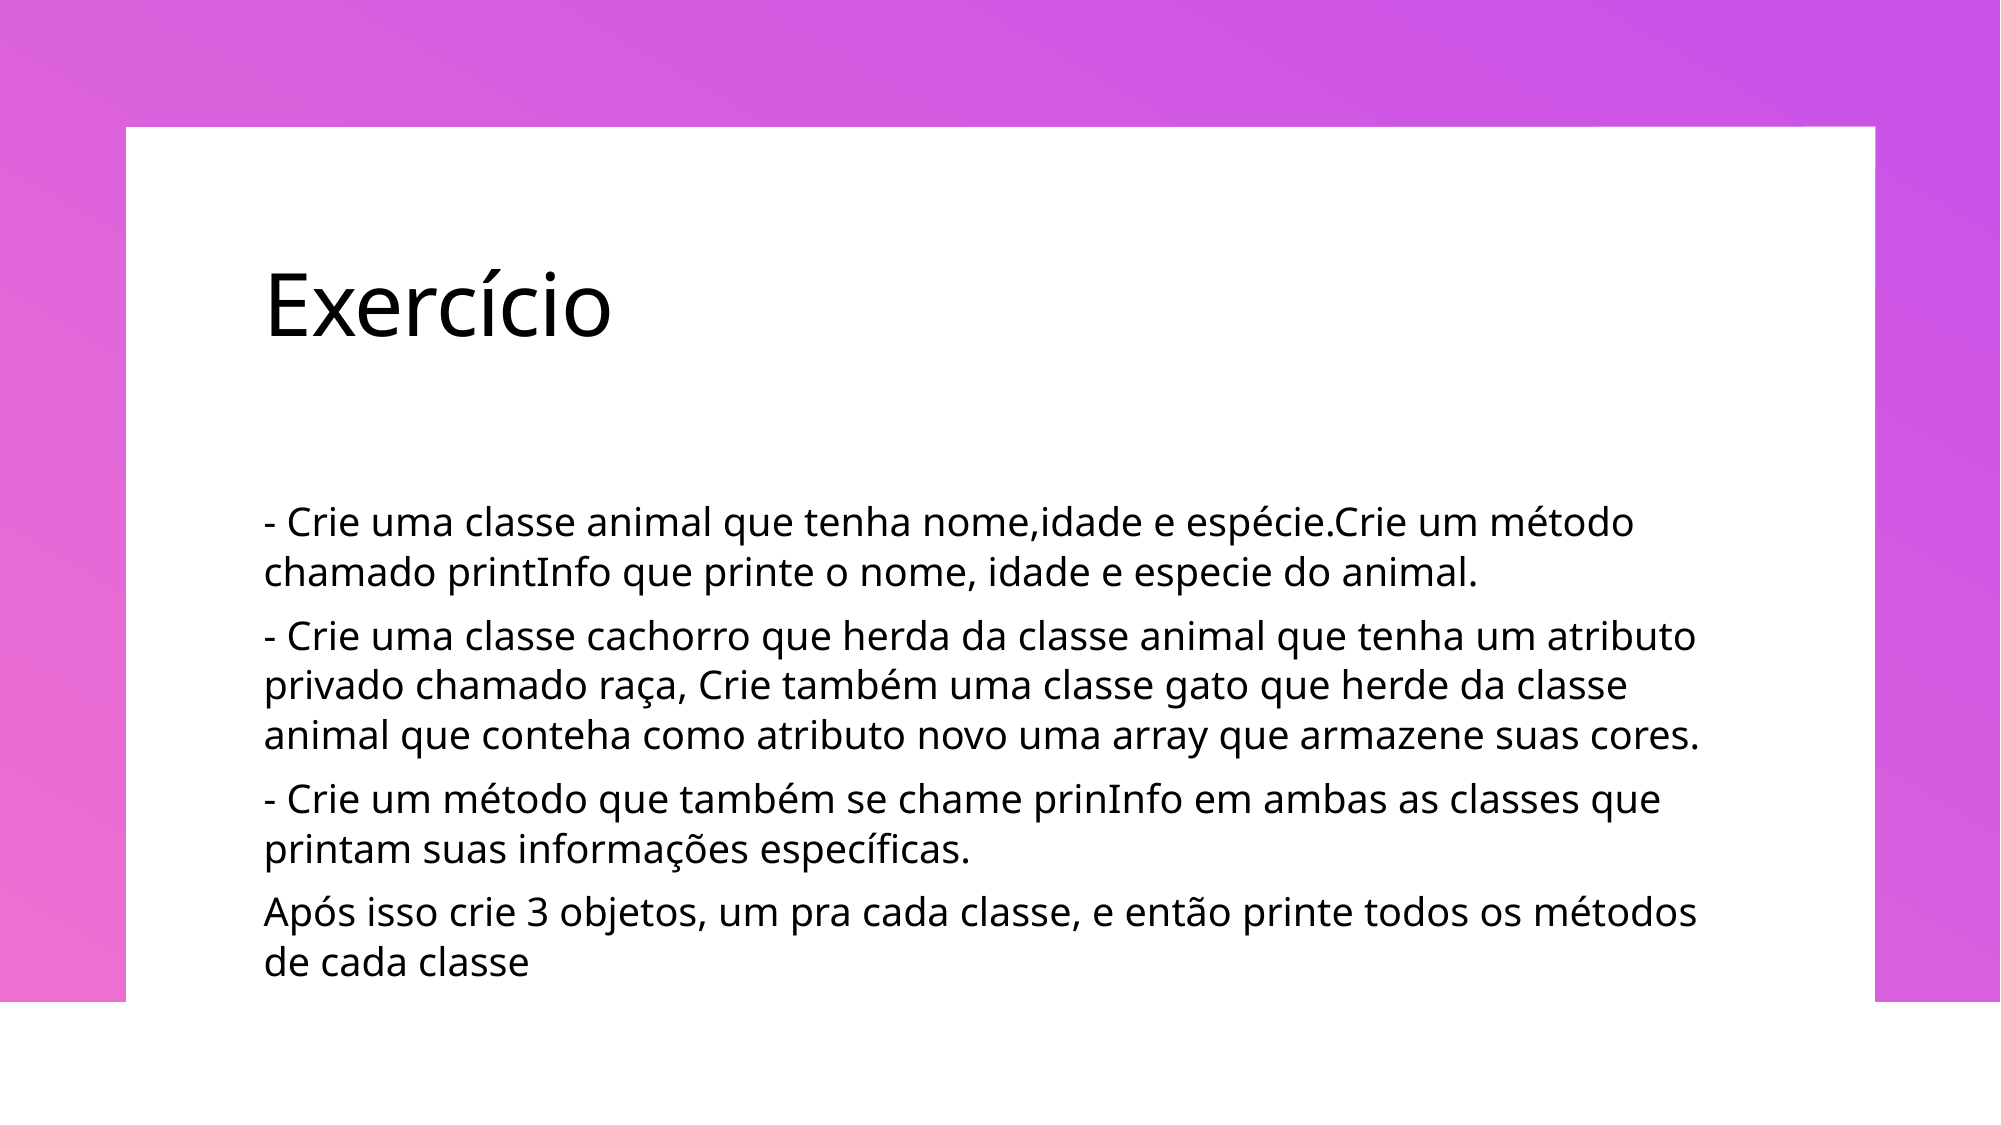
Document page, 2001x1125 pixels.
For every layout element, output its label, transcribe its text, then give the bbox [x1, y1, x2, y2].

title Exercício [248, 248, 1749, 470]
list - Crie uma classe animal que tenha nome,idade e espécie.Crie um método chamado printInfo que printe o nome, idade e especie do animal. - Crie uma classe cachorro que herda da classe animal que tenha um atributo privado chamado raça, Crie também uma classe gato que herde da classe animal que conteha como atributo novo uma array que armazene suas cores. - Crie um método que também se chame prinInfo em ambas as classes que printam suas informações específicas. Após isso crie 3 objetos, um pra cada classe, e então printe todos os métodos de cada classe [248, 487, 1749, 1001]
